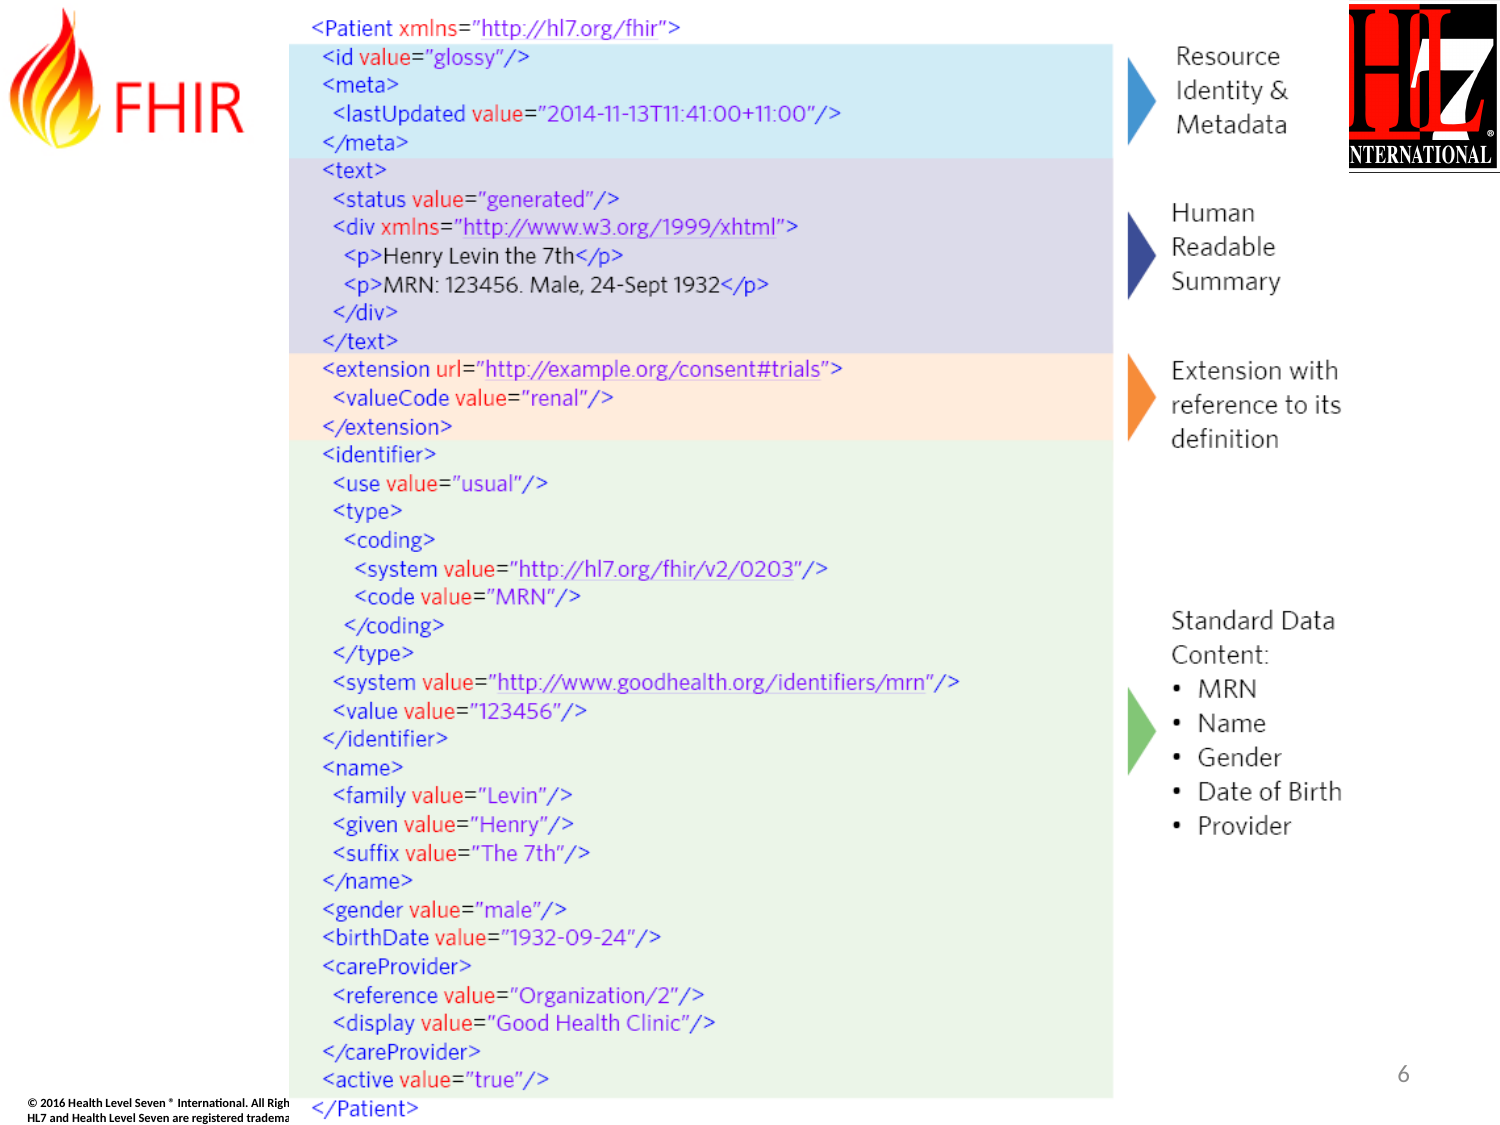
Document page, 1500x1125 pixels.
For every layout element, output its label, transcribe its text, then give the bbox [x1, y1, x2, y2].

picture [0, 0, 254, 157]
picture [289, 0, 1500, 1125]
slide_number 6 [1353, 1042, 1425, 1103]
